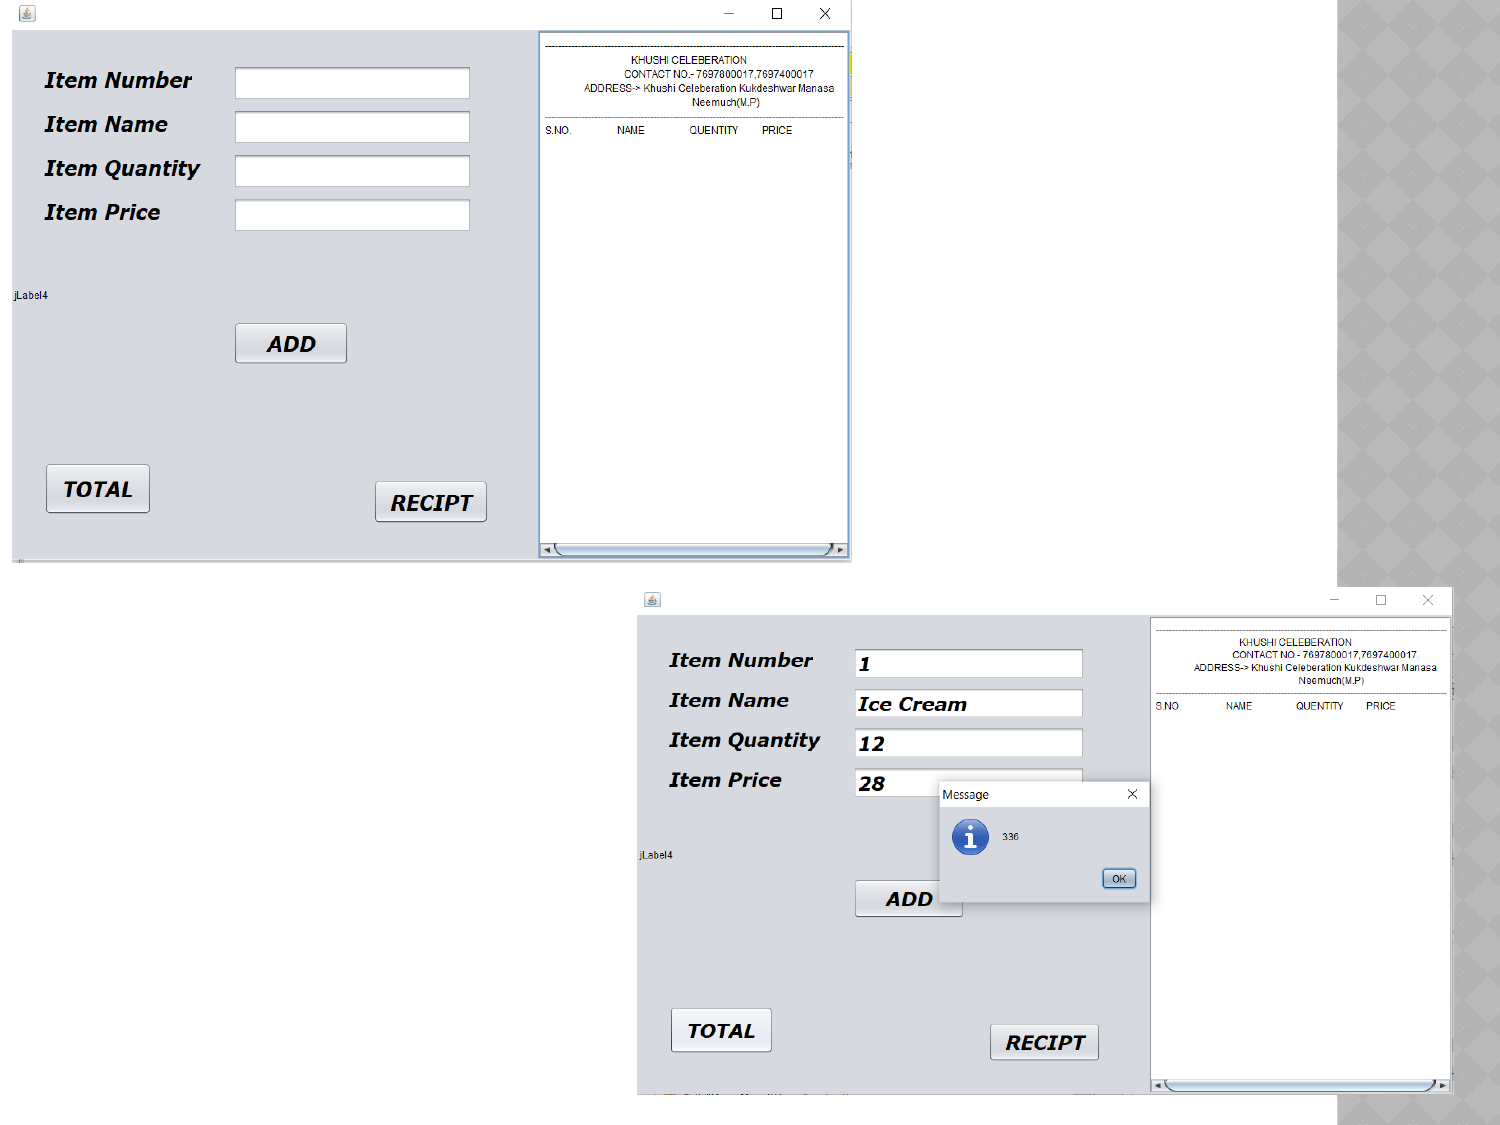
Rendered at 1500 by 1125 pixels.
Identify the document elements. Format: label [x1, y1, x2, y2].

picture [636, 586, 1454, 1096]
picture [12, 0, 853, 563]
